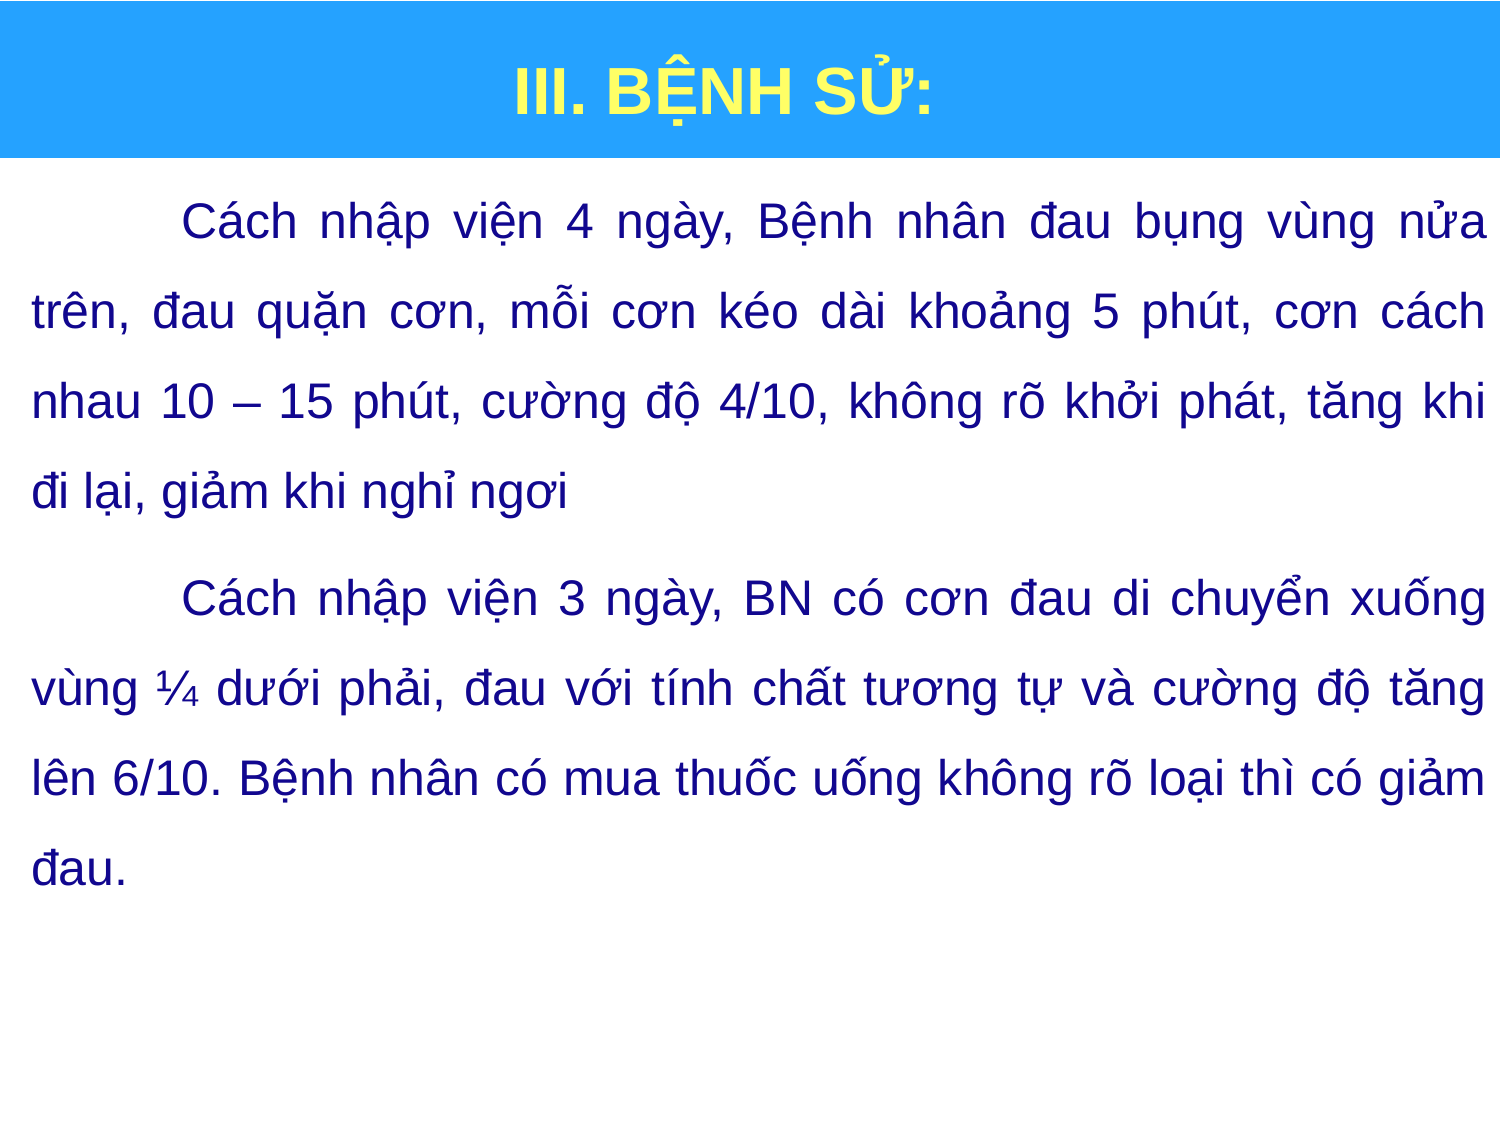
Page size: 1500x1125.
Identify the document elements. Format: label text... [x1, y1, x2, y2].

text_box Cách nhập viện 4 ngày, Bệnh nhân đau bụng vùng nửa trên, đau quặn cơn, mỗi cơn kéo dài khoảng 5 phút, cơn cách nhau 10 – 15 phút, cường độ 4/10, không rõ khởi phát, tăng khi đi lại, giảm khi nghỉ ngơi Cách nhập viện 3 ngày, BN có cơn đau di chuyển xuống vùng ¼ dưới phải, đau với tính chất tương tự và cường độ tăng lên 6/10. Bệnh nhân có mua thuốc uống không rõ loại thì có giảm đau. [16, 150, 1500, 1116]
title III. BỆNH SỬ: [87, 24, 1363, 150]
